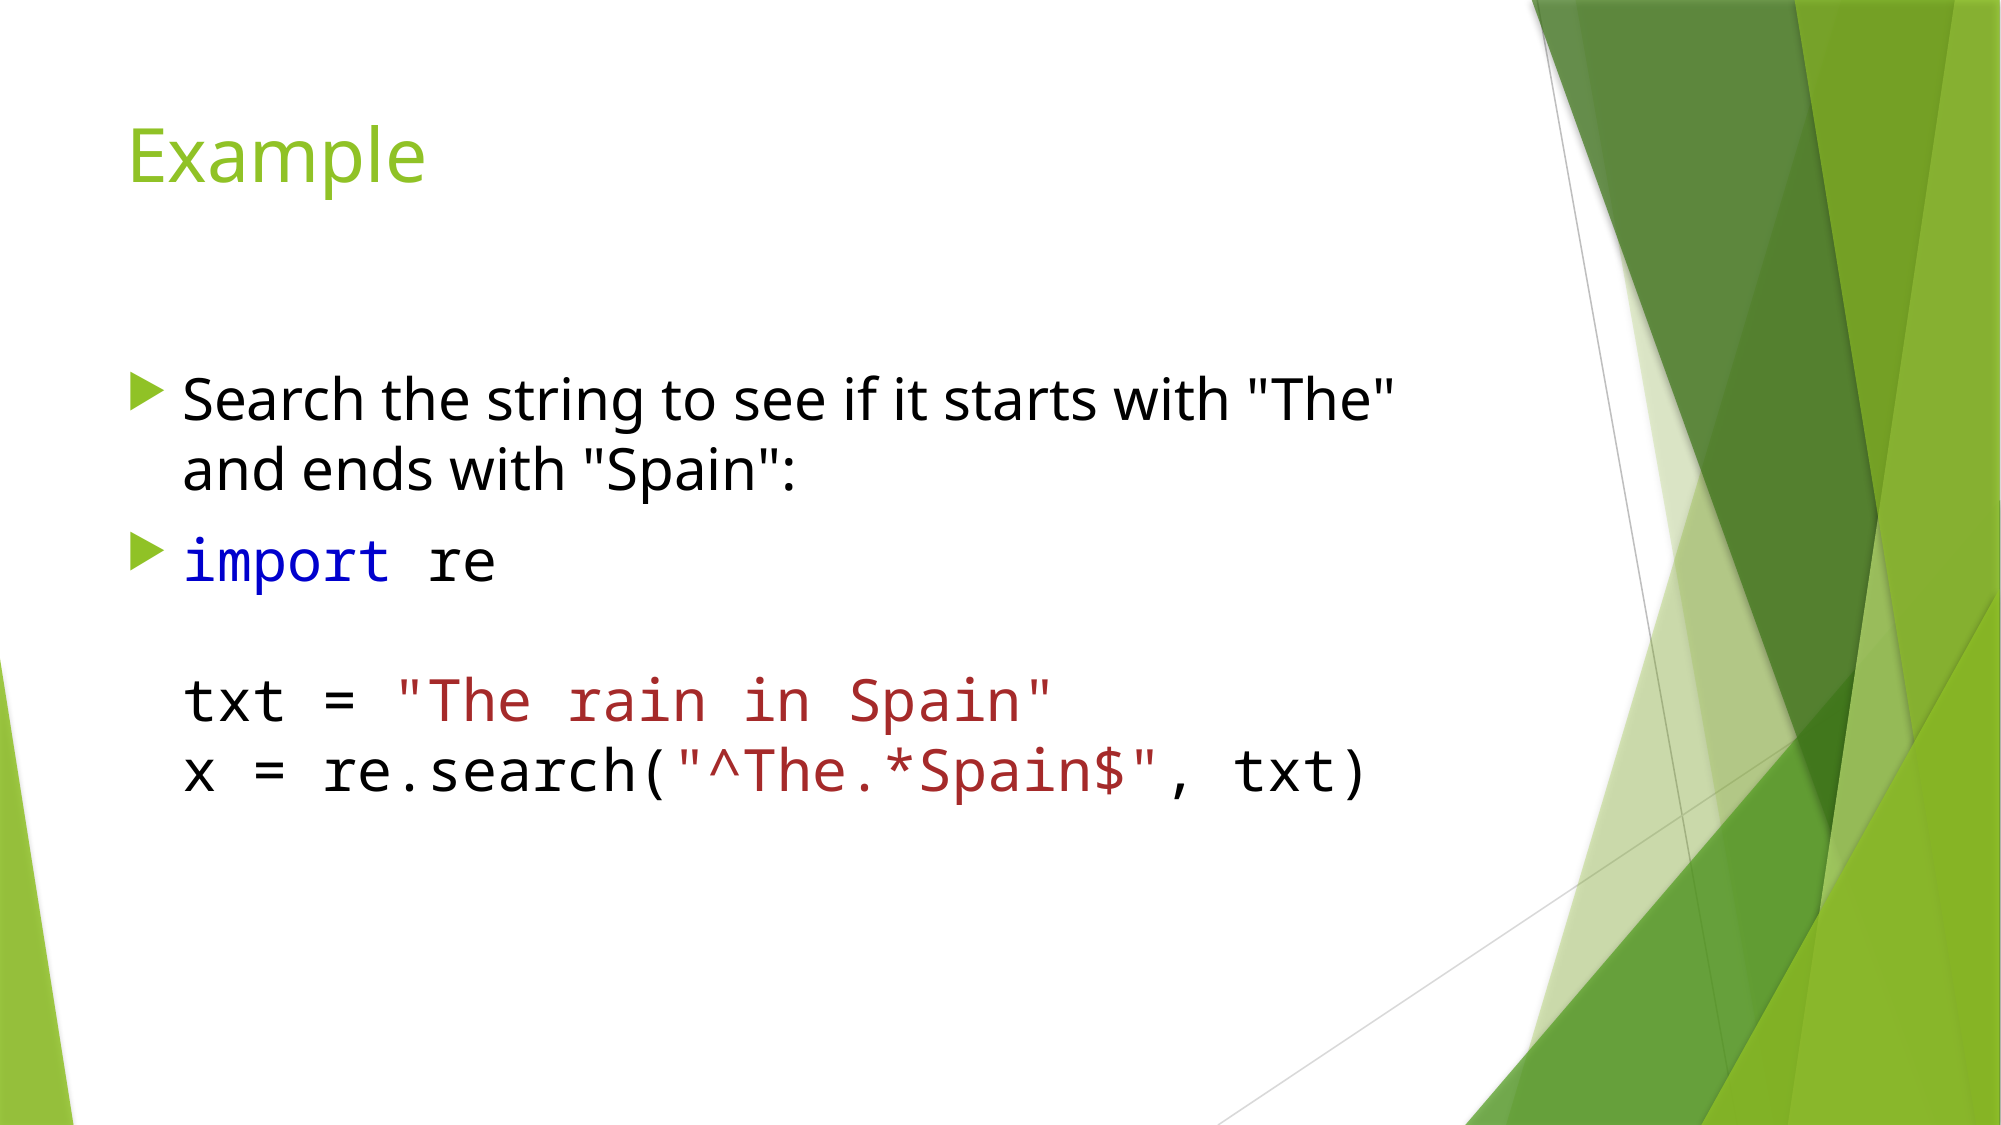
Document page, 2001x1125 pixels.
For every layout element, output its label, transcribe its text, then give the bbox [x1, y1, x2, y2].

title Example [111, 99, 1522, 317]
list Search the string to see if it starts with "The" and ends with "Spain": import re txt = "The rain in Spain" x = re.search("^The.*Spain$", txt) [111, 354, 1522, 992]
